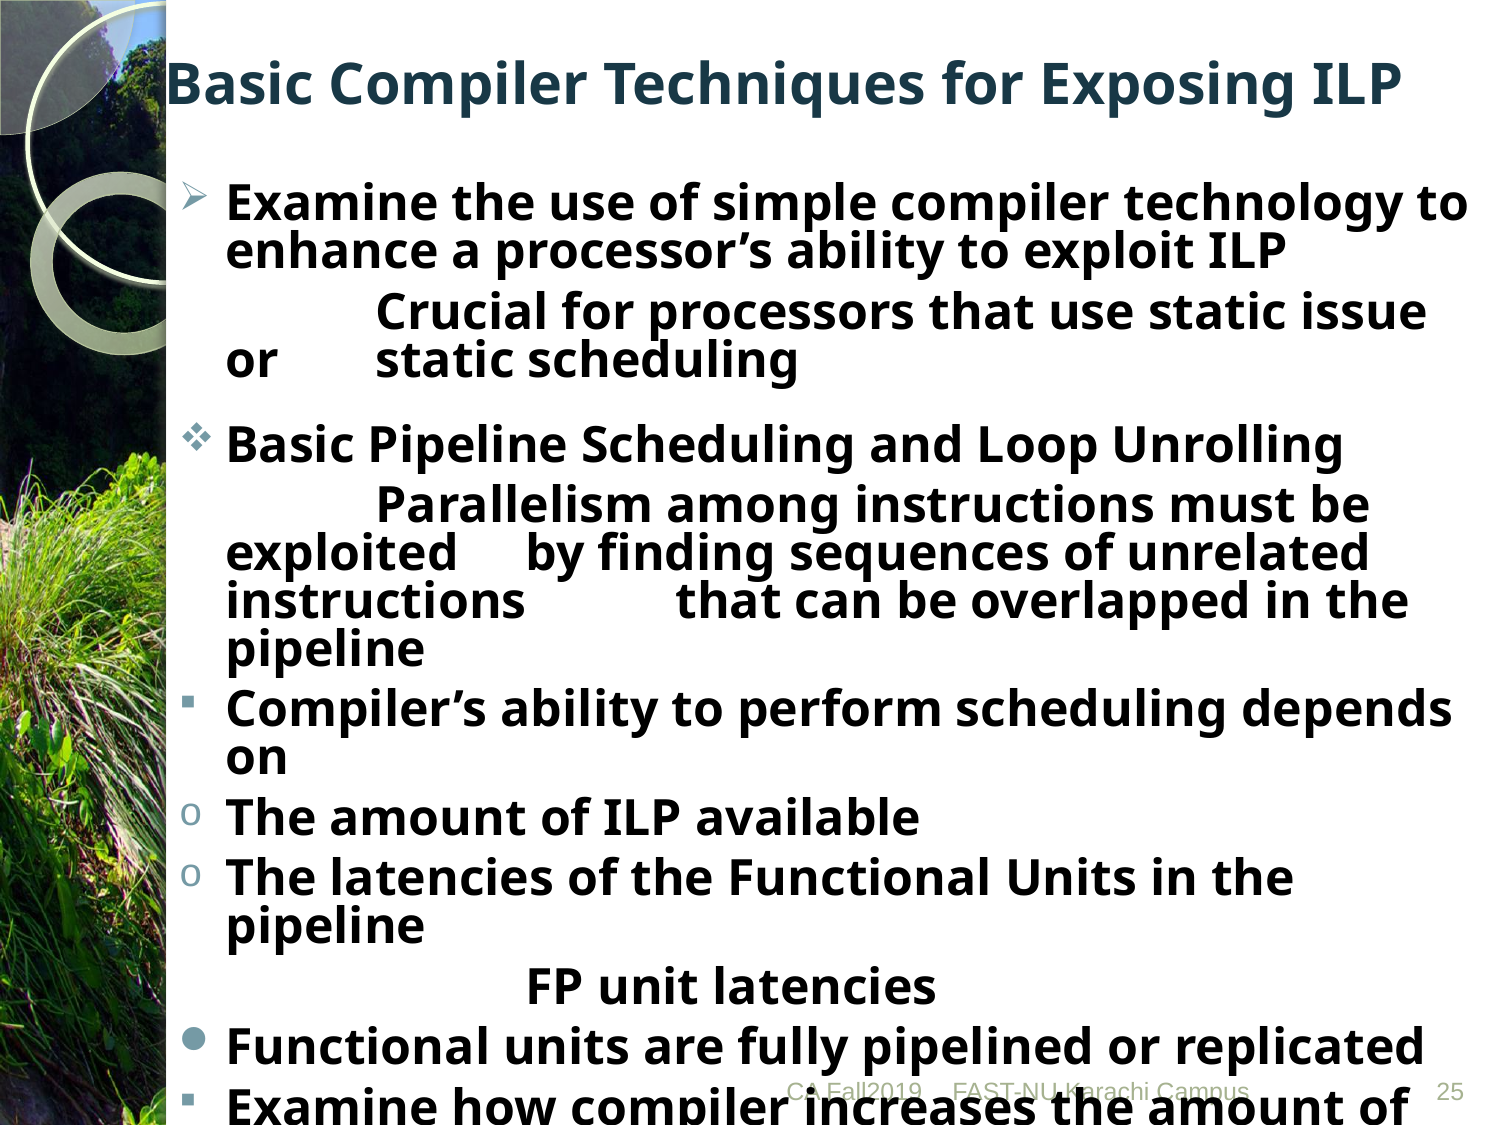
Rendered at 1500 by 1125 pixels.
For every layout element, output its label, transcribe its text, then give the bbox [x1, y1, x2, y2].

picture [62, 195, 150, 279]
list Examine the use of simple compiler technology to enhance a processor’s ability to exploit ILP Crucial for processors that use static issue or static scheduling Basic Pipeline Scheduling and Loop Unrolling Parallelism among instructions must be exploited by finding sequences of unrelated instructions that can be overlapped in the pipeline Compiler’s ability to perform scheduling depends on The amount of ILP available The latencies of the Functional Units in the pipeline FP unit latencies Functional units are fully pipelined or replicated Examine how compiler increases the amount of available ILP by transforming loops [150, 174, 1500, 1035]
slide_number CA Fall2019 [587, 1035, 938, 1113]
picture [53, 241, 150, 332]
title Basic Compiler Techniques for Exposing ILP [150, 37, 1425, 125]
slide_number 25 [1413, 1035, 1488, 1113]
picture [136, 0, 166, 4]
picture [0, 134, 166, 1125]
picture [32, 13, 160, 207]
footer FAST-NU Karachi Campus [937, 1037, 1413, 1113]
